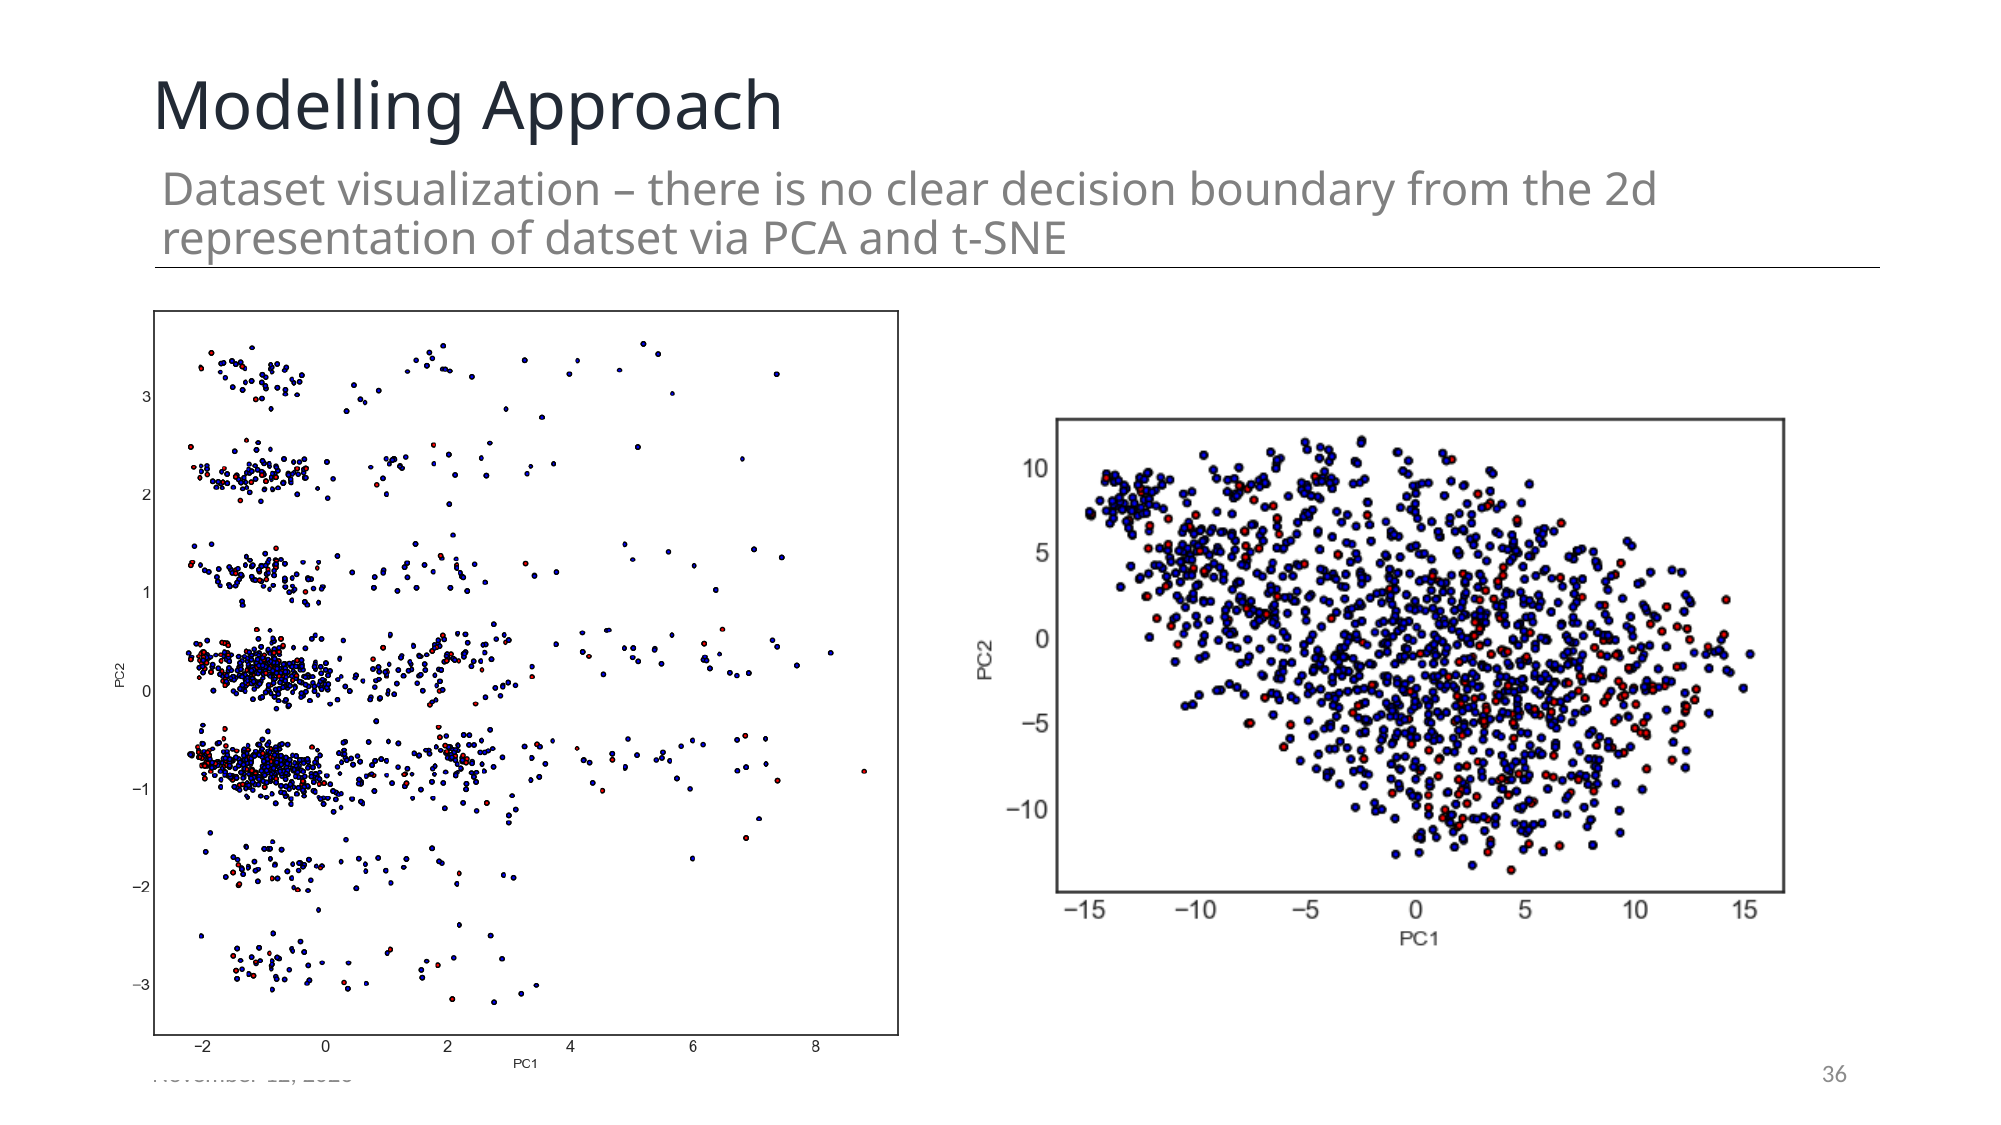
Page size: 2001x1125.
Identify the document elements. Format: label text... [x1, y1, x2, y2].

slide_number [137, 1080, 588, 1103]
picture [961, 404, 1798, 966]
title Modelling Approach [137, 51, 1863, 155]
text_box [137, 155, 1863, 270]
slide_number 36 [1412, 1042, 1863, 1103]
picture [105, 301, 907, 1080]
text_box Dataset visualization – there is no clear decision boundary from the 2d representation of datset via PCA and t-SNE [146, 159, 1872, 274]
